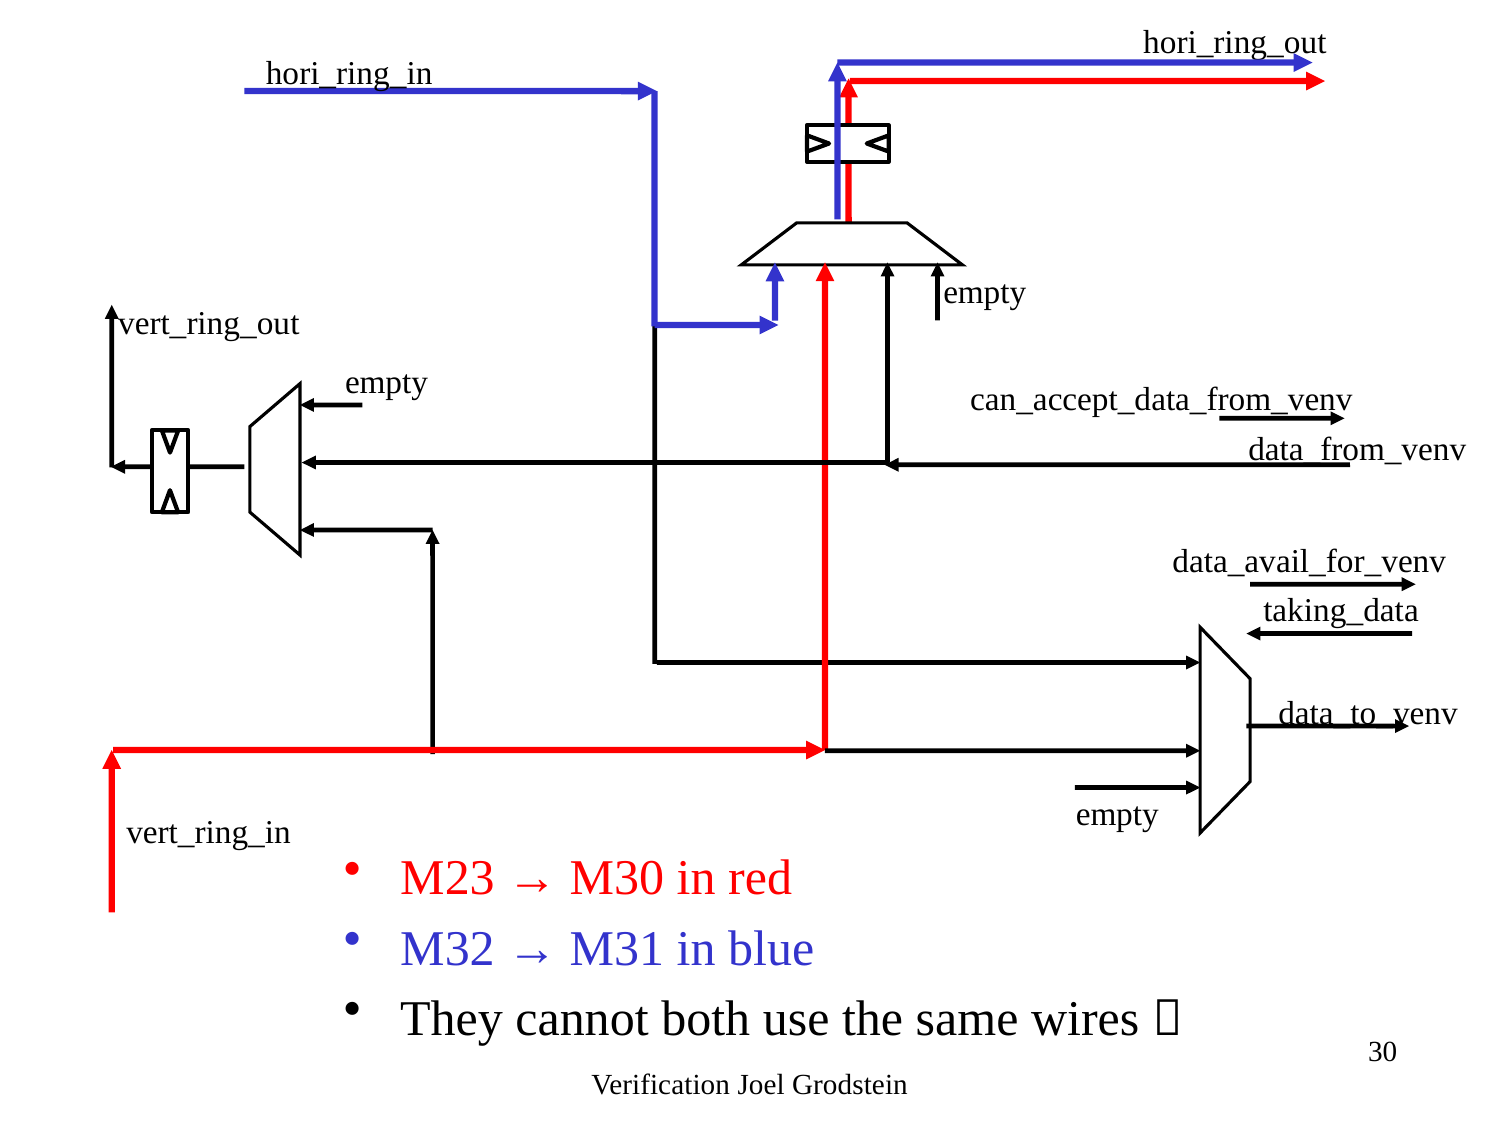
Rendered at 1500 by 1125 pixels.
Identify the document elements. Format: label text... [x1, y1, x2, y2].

text_box data_to_venv [1263, 684, 1474, 739]
text_box [849, 74, 1325, 88]
text_box [655, 318, 779, 332]
text_box [426, 529, 439, 749]
text_box vert_ring_in [111, 803, 307, 858]
text_box can_accept_data_from_venv [955, 369, 1375, 425]
text_box [301, 456, 890, 469]
text_box [741, 222, 959, 265]
text_box [826, 656, 1201, 669]
text_box taking_data [1248, 587, 1444, 636]
text_box hori_ring_in [251, 44, 448, 99]
text_box data_from_venv [1233, 420, 1489, 475]
text_box vert_ring_out [103, 293, 315, 349]
text_box empty [928, 262, 937, 318]
text_box [881, 262, 894, 462]
text_box [931, 262, 944, 321]
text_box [128, 452, 212, 490]
text_box [113, 743, 826, 757]
text_box [826, 744, 1201, 757]
text_box [1074, 781, 1201, 794]
text_box [300, 398, 363, 412]
text_box [105, 304, 118, 468]
text_box [831, 63, 844, 123]
list M23 → M30 in red M32 → M31 in blue They cannot both use the same wires  [328, 837, 1444, 1053]
footer Verification Joel Grodstein [512, 1057, 988, 1113]
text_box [806, 124, 889, 162]
text_box [112, 460, 123, 473]
text_box [884, 458, 1351, 472]
text_box [448, 84, 657, 98]
text_box data_avail_for_venv [1157, 531, 1470, 587]
text_box [1219, 412, 1345, 425]
text_box empty [1061, 784, 1188, 837]
text_box [249, 383, 300, 555]
text_box [1200, 627, 1251, 833]
text_box [768, 262, 782, 321]
text_box [837, 56, 1313, 69]
text_box hori_ring_out [1128, 12, 1363, 68]
text_box empty [938, 262, 1071, 318]
text_box [300, 523, 432, 537]
text_box [105, 750, 118, 803]
text_box empty [330, 353, 461, 408]
text_box [842, 78, 855, 123]
text_box [818, 262, 832, 462]
